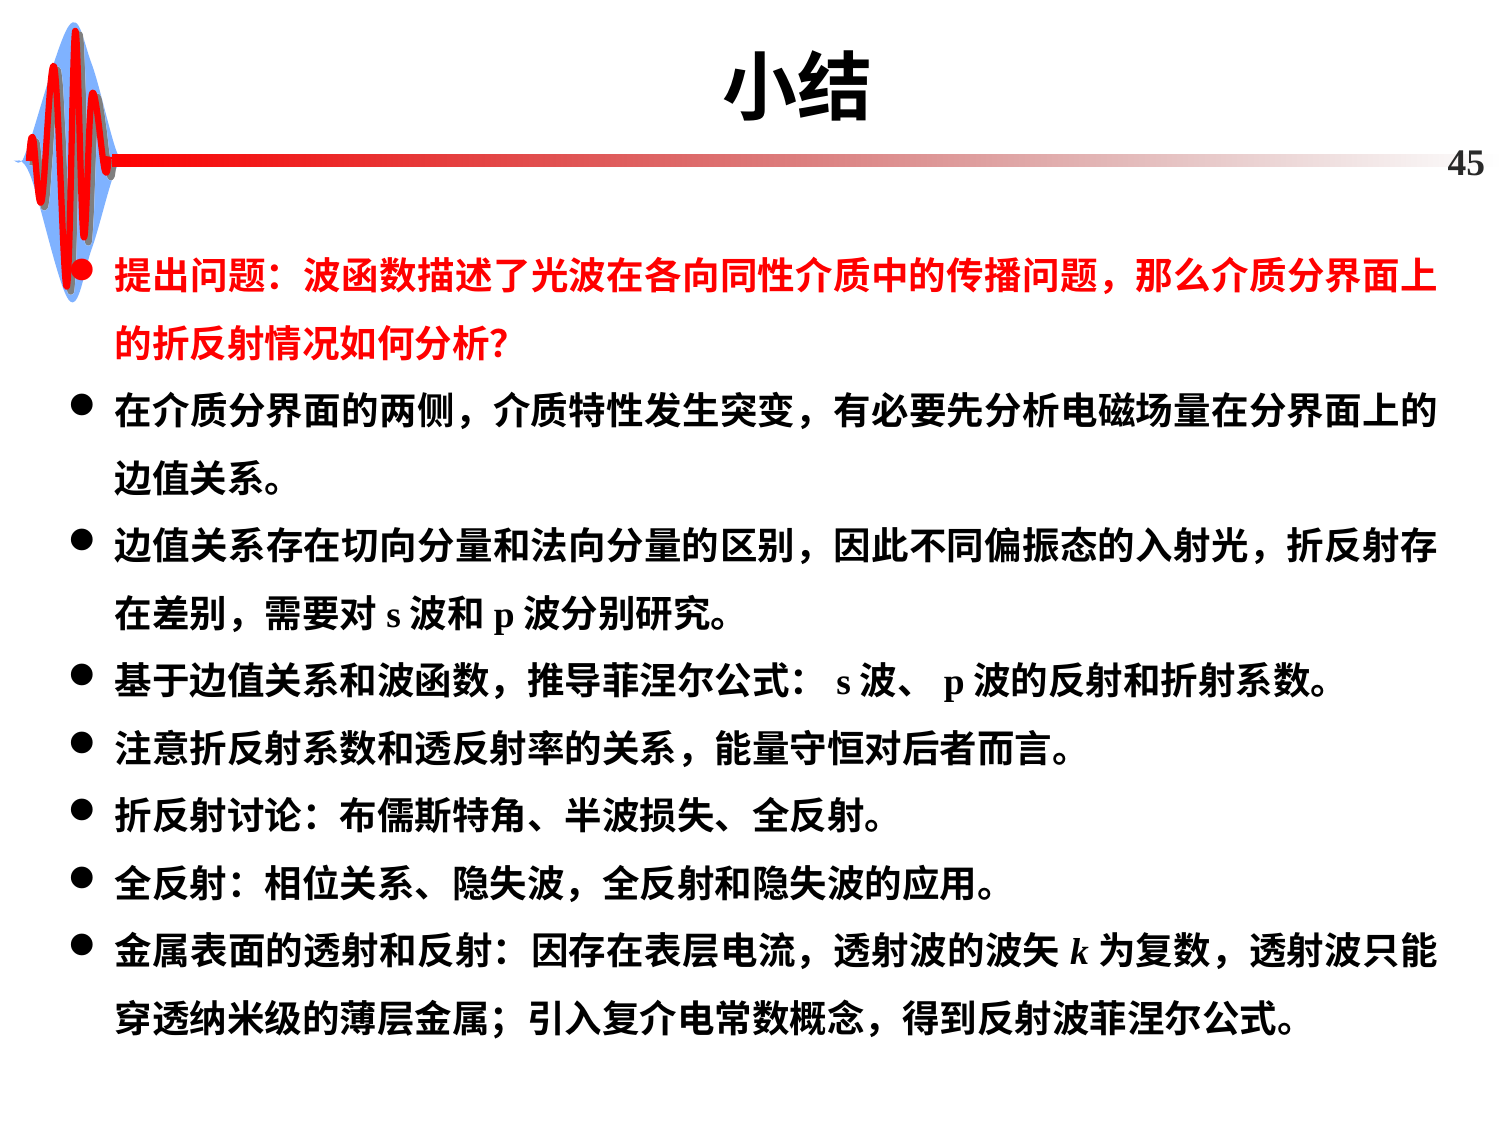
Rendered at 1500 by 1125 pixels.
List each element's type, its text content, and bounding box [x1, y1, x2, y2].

slide_number 45 [1370, 142, 1500, 179]
text_box 提出问题：波函数描述了光波在各向同性介质中的传播问题，那么介质分界面上的折反射情况如何分析？ 在介质分界面的两侧，介质特性发生突变，有必要先分析电磁场量在分界面上的边值关系。 边值关系存在切向分量和法向分量的区别，因此不同偏振态的入射光，折反射存在差别，需要对s波和p波分别研究。 基于边值关系和波函数，推导菲涅尔公式：s波、p波的反射和折射系数。 注意折反射系数和透反射率的关系，能量守恒对后者而言。 折反射讨论：布儒斯特角、半波损失、全反射。 全反射：相位关系、隐失波，全反射和隐失波的应用。 金属表面的透射和反射：因存在表层电流，透射波的波矢k为复数，透射波只能穿透纳米级的薄层金属；引入复介电常数概念，得到反射波菲涅尔公式。 [53, 222, 1453, 1048]
title 小结 [159, 19, 1436, 137]
